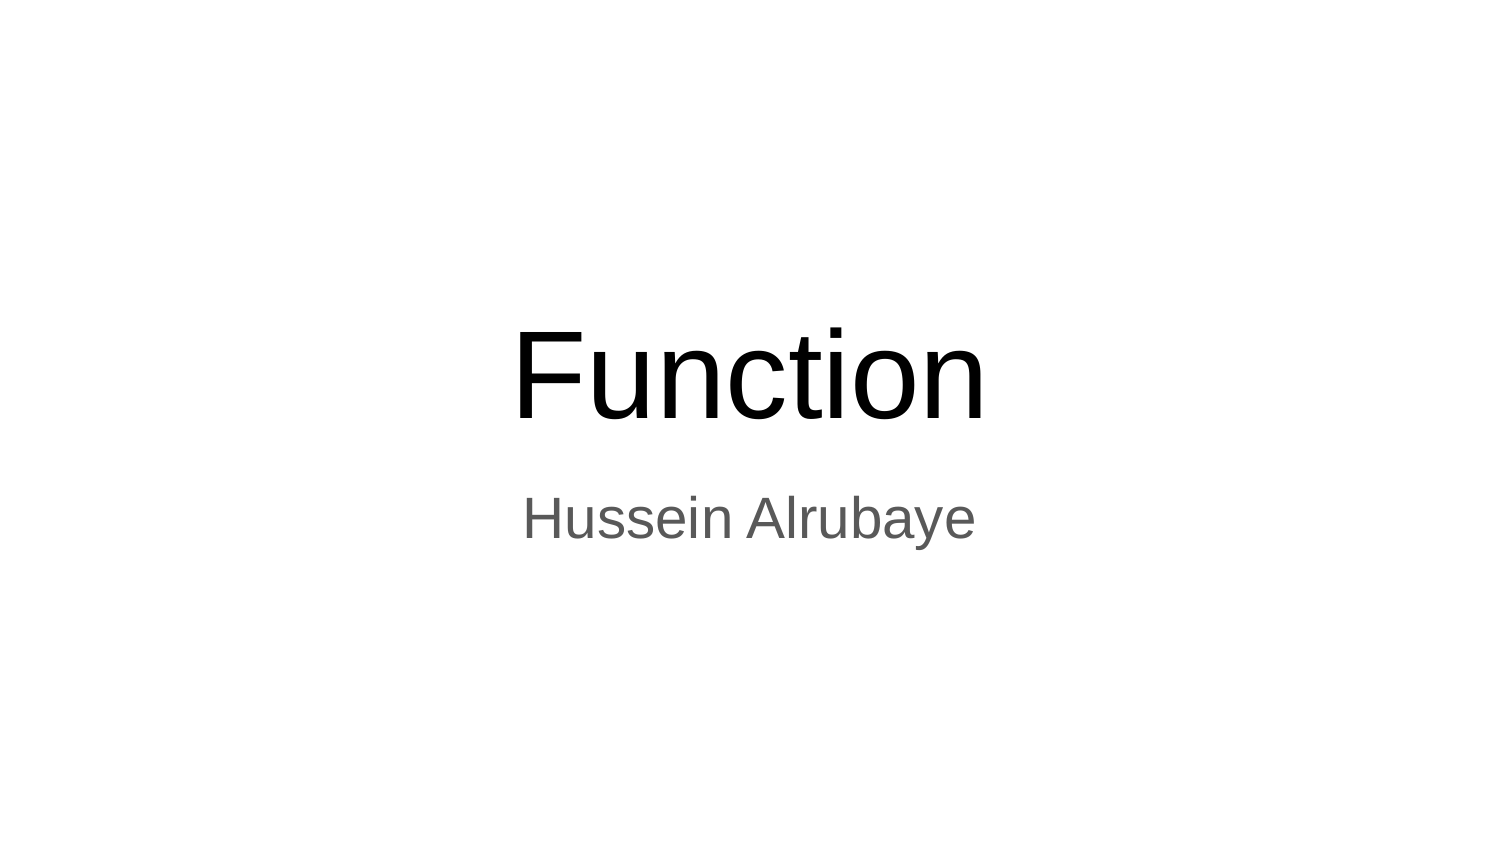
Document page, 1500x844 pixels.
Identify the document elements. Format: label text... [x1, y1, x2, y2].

title Function [51, 122, 1449, 459]
subtitle Hussein Alrubaye [51, 464, 1449, 595]
